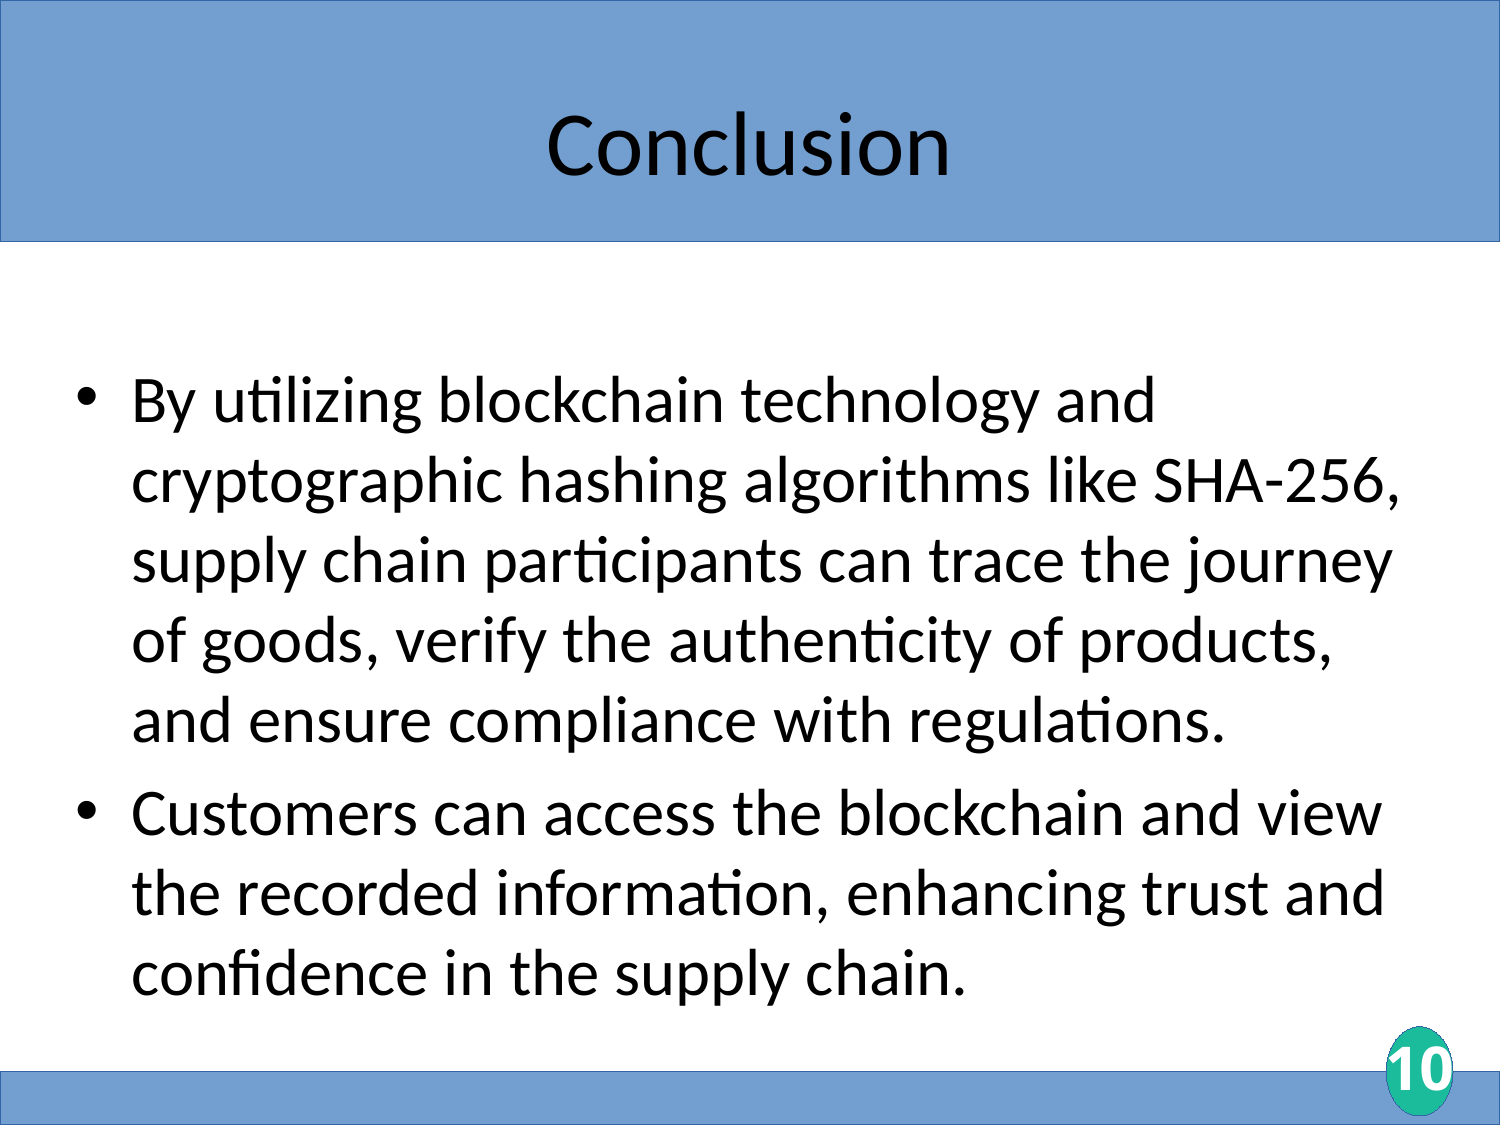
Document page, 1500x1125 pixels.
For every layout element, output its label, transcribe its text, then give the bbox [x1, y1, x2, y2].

list By utilizing blockchain technology and cryptographic hashing algorithms like SHA-256, supply chain participants can trace the journey of goods, verify the authenticity of products, and ensure compliance with regulations. Customers can access the blockchain and view the recorded information, enhancing trust and confidence in the supply chain. In summary, blockchain technology, powered by cryptographic hashing algorithms like SHA-256, provides a transparent, secure, and efficient way to manage data and transactions in various industries. By eliminating the need for centralized authorities, it promotes trust, reduces costs, enhances security, and opens up new possibilities for decentralized applications. [75, 262, 1425, 1005]
title Conclusion [75, 45, 1425, 233]
